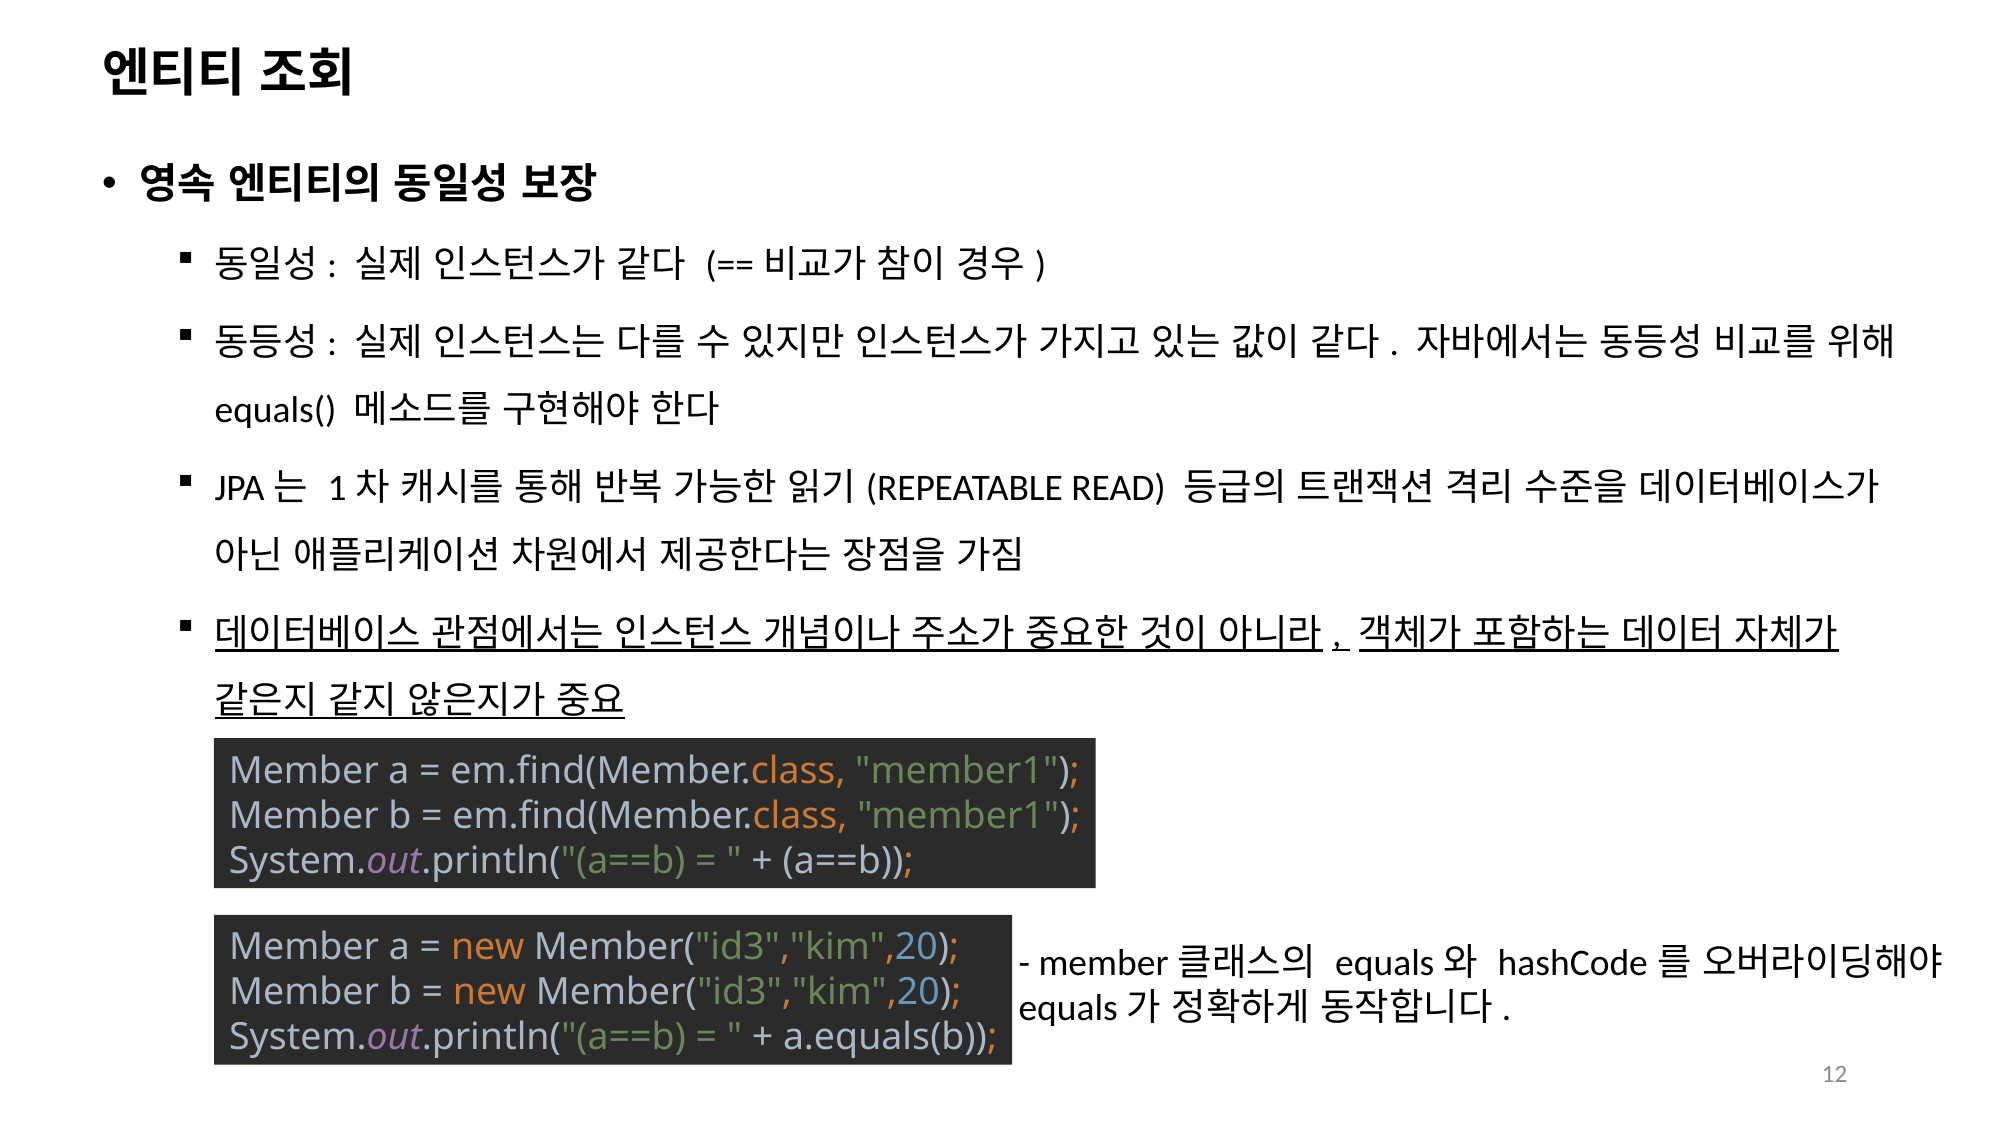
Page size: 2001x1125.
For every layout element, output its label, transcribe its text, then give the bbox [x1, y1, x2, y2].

list 영속 엔티티의 동일성 보장 동일성: 실제 인스턴스가 같다 (==비교가 참이 경우) 동등성: 실제 인스턴스는 다를 수 있지만 인스턴스가 가지고 있는 값이 같다. 자바에서는 동등성 비교를 위해 equals() 메소드를 구현해야 한다 JPA는 1차 캐시를 통해 반복 가능한 읽기(REPEATABLE READ) 등급의 트랜잭션 격리 수준을 데이터베이스가 아닌 애플리케이션 차원에서 제공한다는 장점을 가짐 데이터베이스 관점에서는 인스턴스 개념이나 주소가 중요한 것이 아니라, 객체가 포함하는 데이터 자체가 같은지 같지 않은지가 중요 [87, 124, 1946, 1091]
text_box Member a = em.find(Member.class, "member1"); Member b = em.find(Member.class, "member1"); System.out.println("(a==b) = " + (a==b)); [213, 738, 1096, 889]
slide_number 12 [1412, 1042, 1863, 1103]
text_box Member a = new Member("id3","kim",20); Member b = new Member("id3","kim",20); System.out.println("(a==b) = " + a.equals(b)); [214, 914, 1013, 1065]
title 엔티티 조회 [87, 26, 1812, 83]
text_box - member클래스의 equals와 hashCode를 오버라이딩해야 equals가 정확하게 동작합니다. [1003, 930, 1959, 1036]
